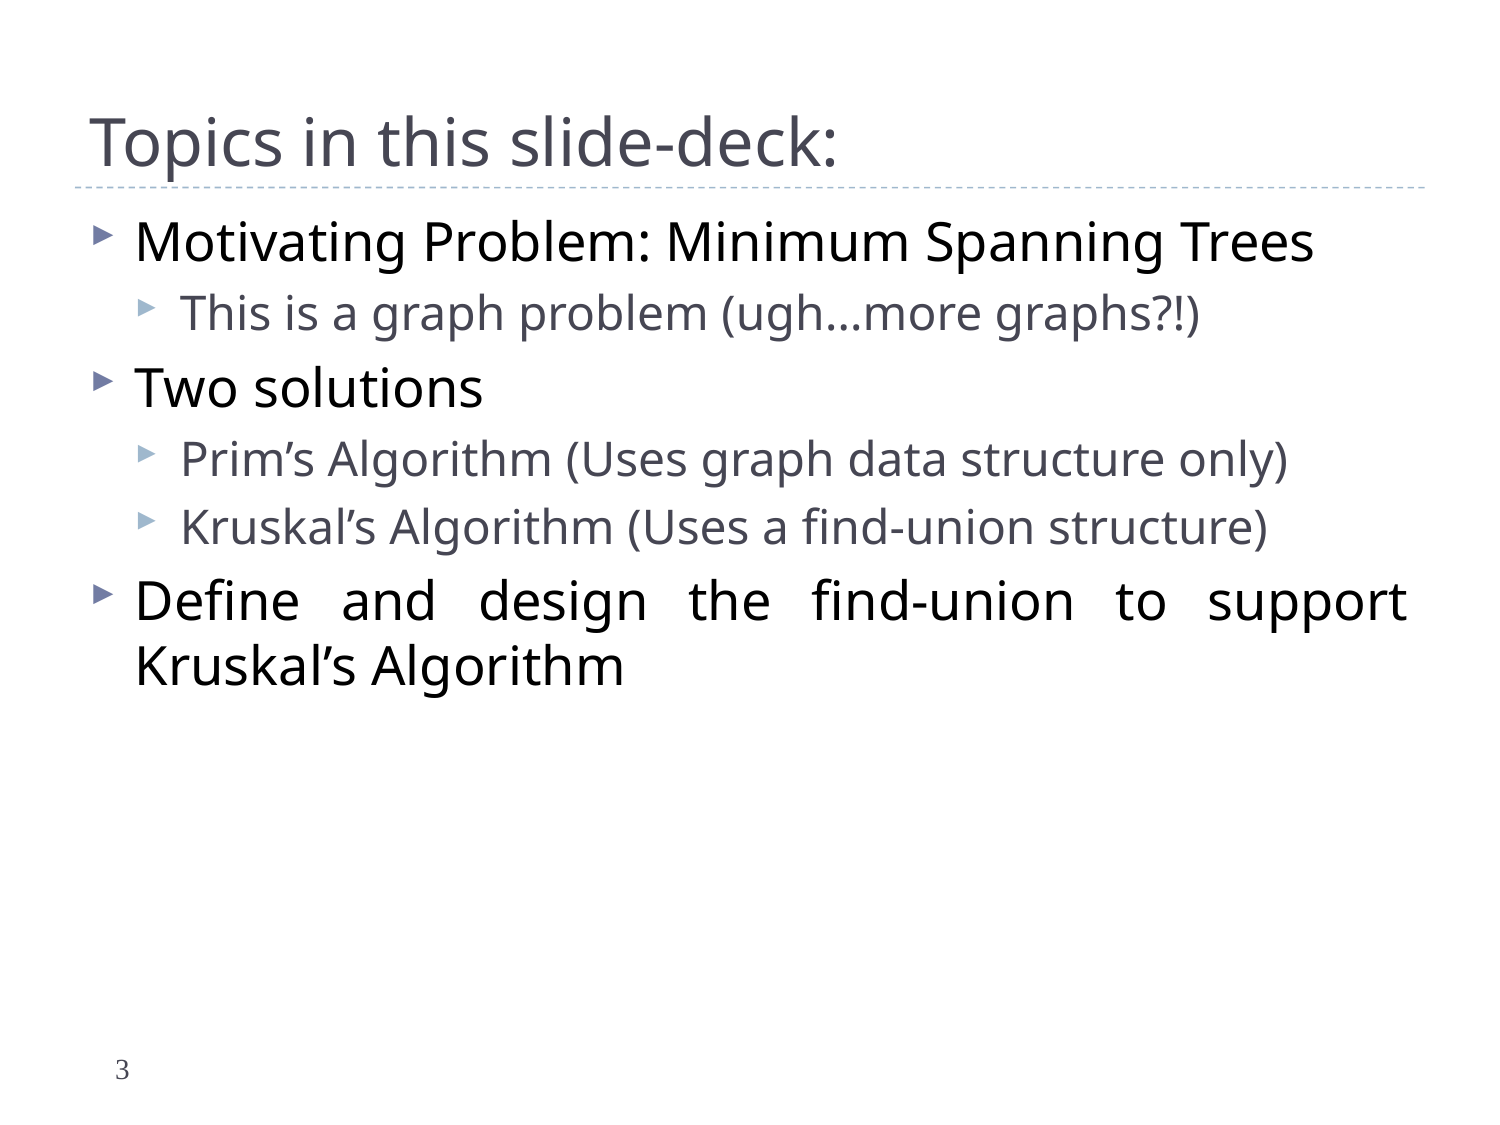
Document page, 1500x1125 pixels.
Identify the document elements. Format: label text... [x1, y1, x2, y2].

slide_number 3 [100, 1042, 426, 1103]
title Topics in this slide-deck: [75, 24, 1425, 188]
list Motivating Problem: Minimum Spanning Trees This is a graph problem (ugh…more graphs?!) Two solutions Prim’s Algorithm (Uses graph data structure only) Kruskal’s Algorithm (Uses a find-union structure) Define and design the find-union to support Kruskal’s Algorithm [75, 200, 1425, 1010]
